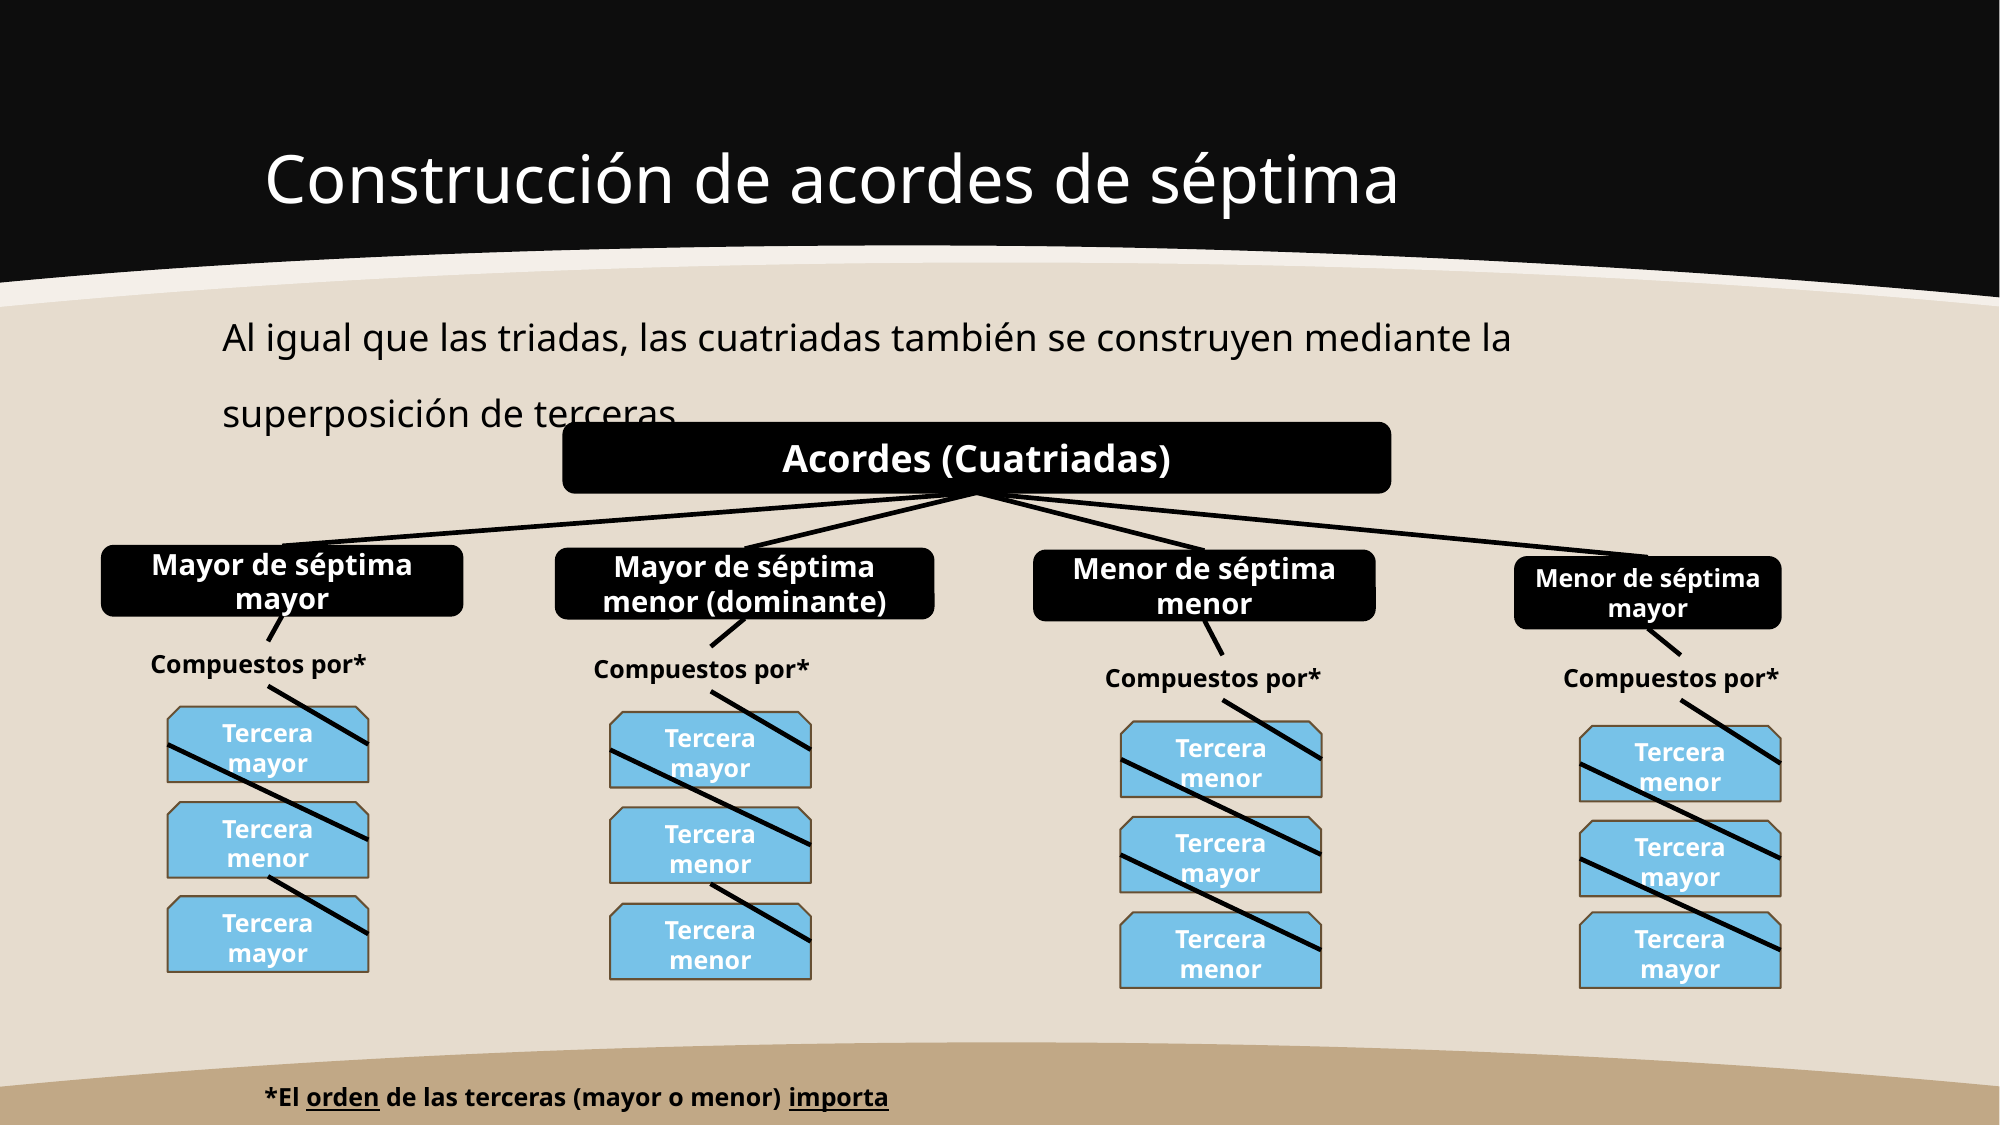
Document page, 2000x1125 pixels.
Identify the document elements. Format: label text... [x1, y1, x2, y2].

text_box Compuestos por* [1090, 655, 1355, 700]
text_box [744, 492, 976, 549]
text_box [1204, 620, 1223, 656]
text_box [282, 492, 744, 546]
text_box Tercera menor [166, 801, 370, 879]
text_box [710, 618, 745, 647]
text_box Mayor de séptima menor (dominante) [554, 547, 935, 620]
text_box Tercera mayor [609, 710, 812, 789]
text_box Compuestos por* [1548, 655, 1813, 700]
text_box Tercera menor [1119, 720, 1323, 799]
text_box Tercera menor [609, 806, 812, 884]
text_box Tercera mayor [1119, 815, 1323, 894]
text_box Compuestos por* [135, 641, 401, 686]
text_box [976, 492, 1648, 558]
text_box Tercera menor [1578, 724, 1782, 803]
text_box Tercera mayor [1578, 911, 1782, 989]
text_box Tercera mayor [166, 895, 370, 973]
text_box Compuestos por* [578, 646, 844, 692]
text_box Tercera mayor [1578, 819, 1782, 898]
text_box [1647, 628, 1681, 656]
title Construcción de acordes de séptima [249, 45, 1750, 225]
text_box Al igual que las triadas, las cuatriadas también se construyen mediante la superposición de terceras [207, 274, 1690, 443]
text_box Mayor de séptima mayor [100, 544, 464, 617]
text_box Acordes (Cuatriadas) [562, 421, 1392, 492]
text_box Tercera menor [609, 902, 812, 981]
text_box Menor de séptima mayor [1514, 556, 1782, 630]
text_box Tercera menor [1119, 911, 1323, 989]
text_box *El orden de las terceras (mayor o menor) importa [249, 1074, 1173, 1119]
text_box Menor de séptima menor [1033, 558, 1376, 622]
text_box Tercera mayor [166, 705, 370, 784]
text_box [267, 615, 283, 642]
